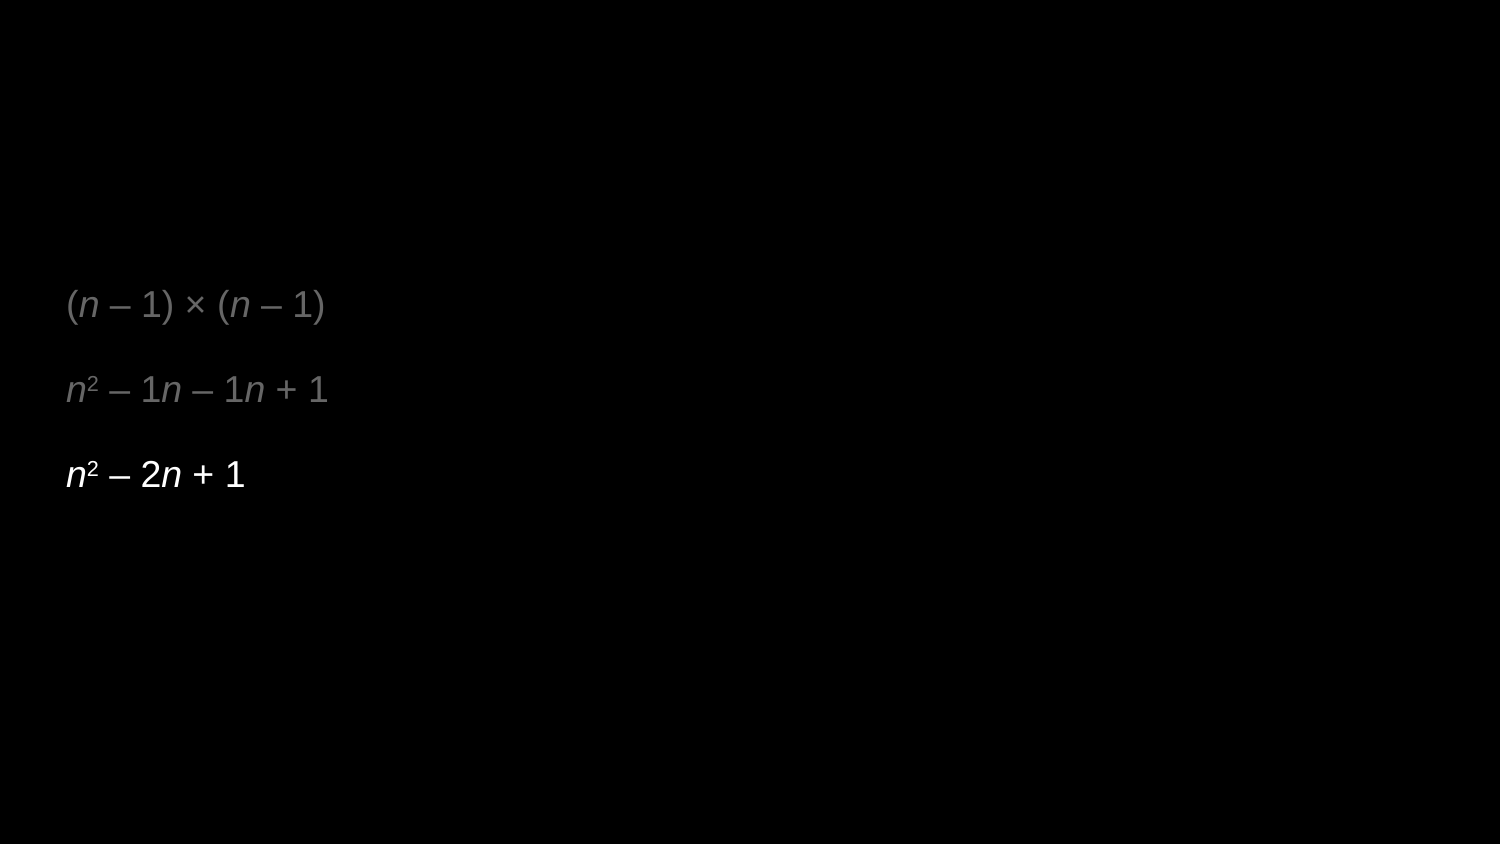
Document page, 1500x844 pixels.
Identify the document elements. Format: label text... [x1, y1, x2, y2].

list (n – 1) × (n – 1) n2 – 1n – 1n + 1 n2 – 2n + 1 [51, 189, 1449, 750]
